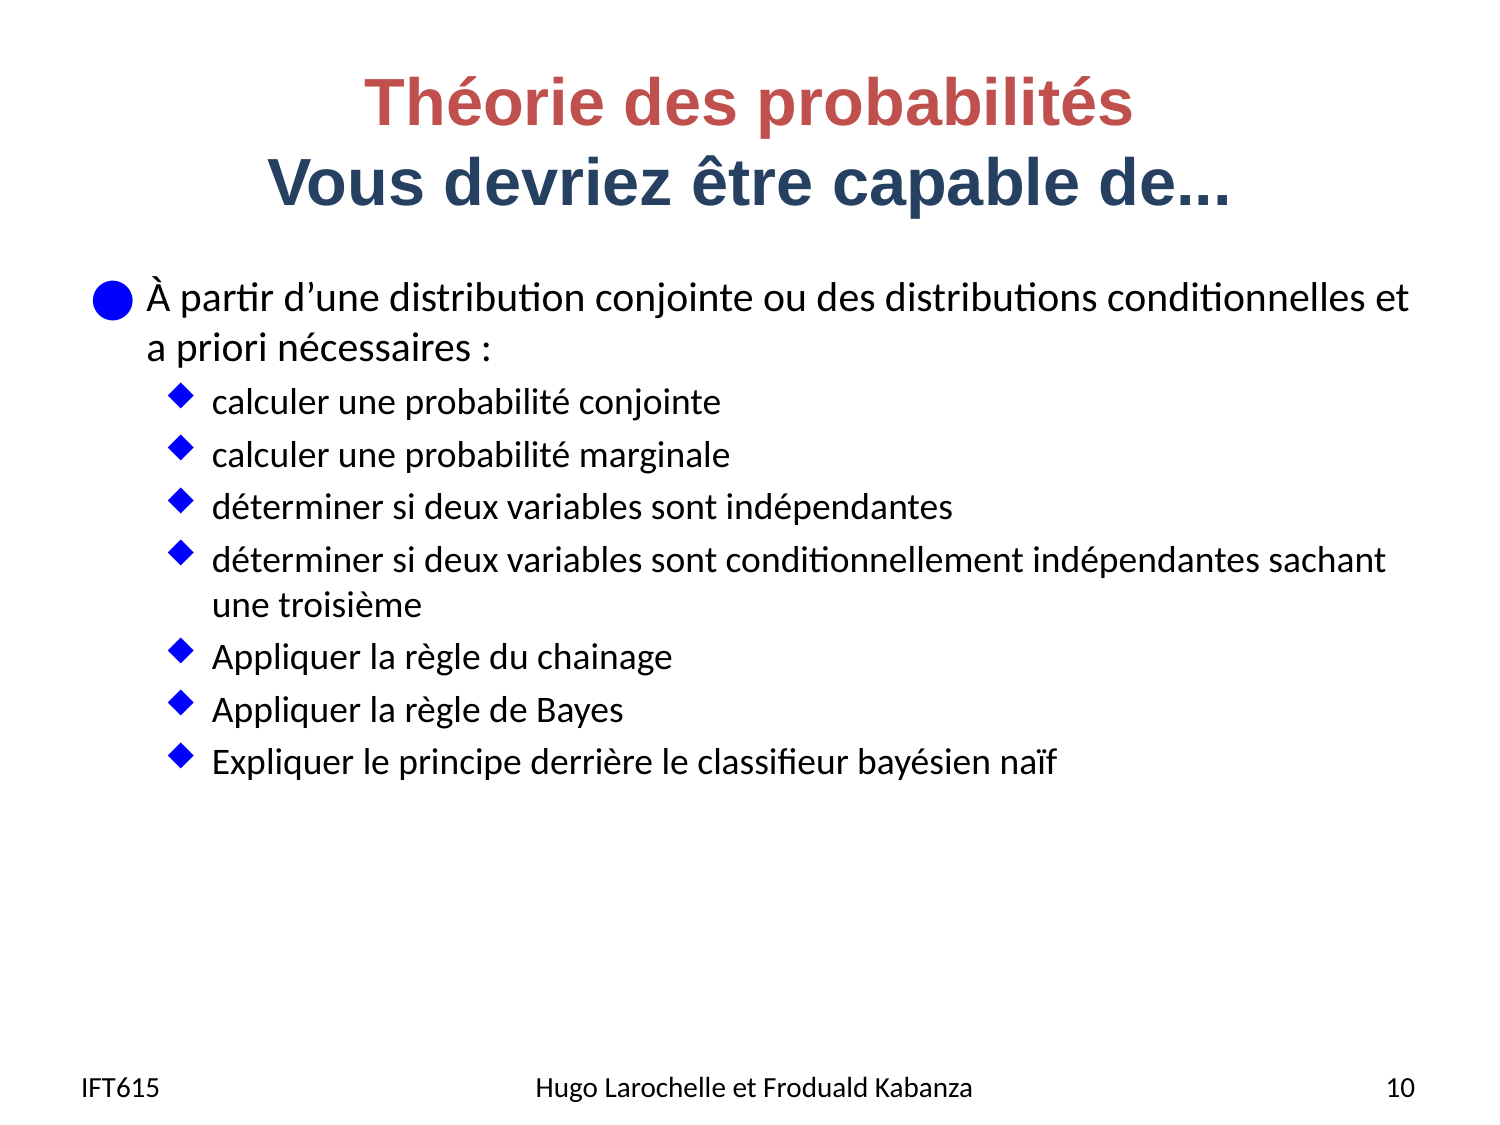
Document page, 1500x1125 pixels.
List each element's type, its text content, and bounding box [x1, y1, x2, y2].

slide_number IFT615 [66, 1056, 356, 1117]
footer Hugo Larochelle et Froduald Kabanza [520, 1056, 996, 1117]
list À partir d’une distribution conjointe ou des distributions conditionnelles et a priori nécessaires : calculer une probabilité conjointe calculer une probabilité marginale déterminer si deux variables sont indépendantes déterminer si deux variables sont conditionnellement indépendantes sachant une troisième Appliquer la règle du chainage Appliquer la règle de Bayes Expliquer le principe derrière le classifieur bayésien naïf [75, 262, 1452, 816]
slide_number 10 [1080, 1056, 1431, 1117]
title Théorie des probabilités Vous devriez être capable de... [75, 45, 1425, 233]
